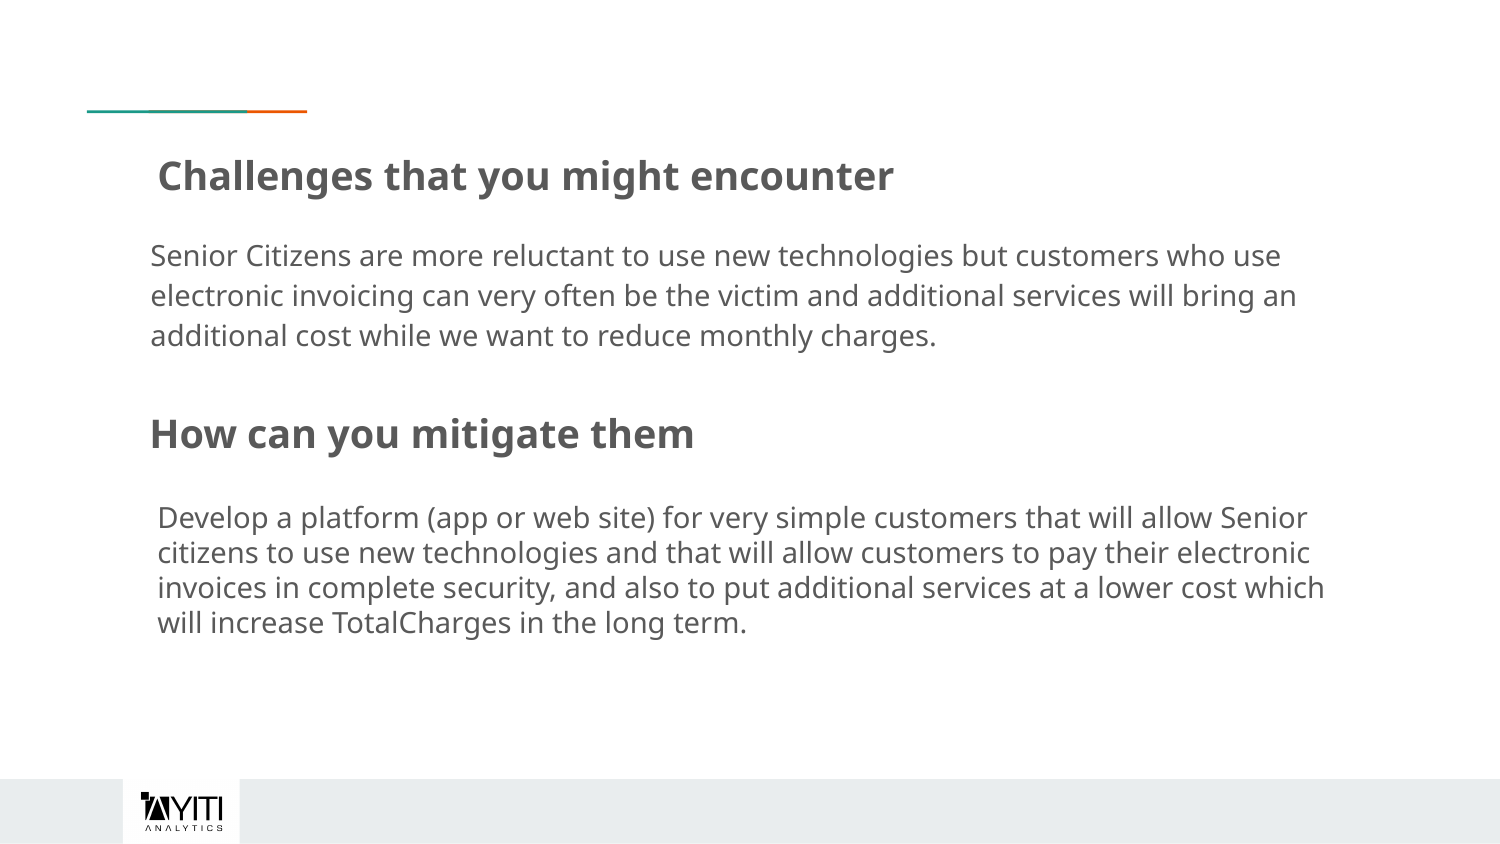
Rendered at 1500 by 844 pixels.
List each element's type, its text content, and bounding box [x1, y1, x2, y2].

picture [122, 779, 240, 844]
text_box Develop a platform (app or web site) for very simple customers that will allow Senior citizens to use new technologies and that will allow customers to pay their electronic invoices in complete security, and also to put additional services at a lower cost which will increase TotalCharges in the long term. [142, 484, 1381, 694]
text_box How can you mitigate them [134, 387, 1384, 463]
list Senior Citizens are more reluctant to use new technologies but customers who use electronic invoicing can very often be the victim and additional services will bring an additional cost while we want to reduce monthly charges. [135, 216, 1397, 389]
title Challenges that you might encounter [142, 128, 1404, 217]
